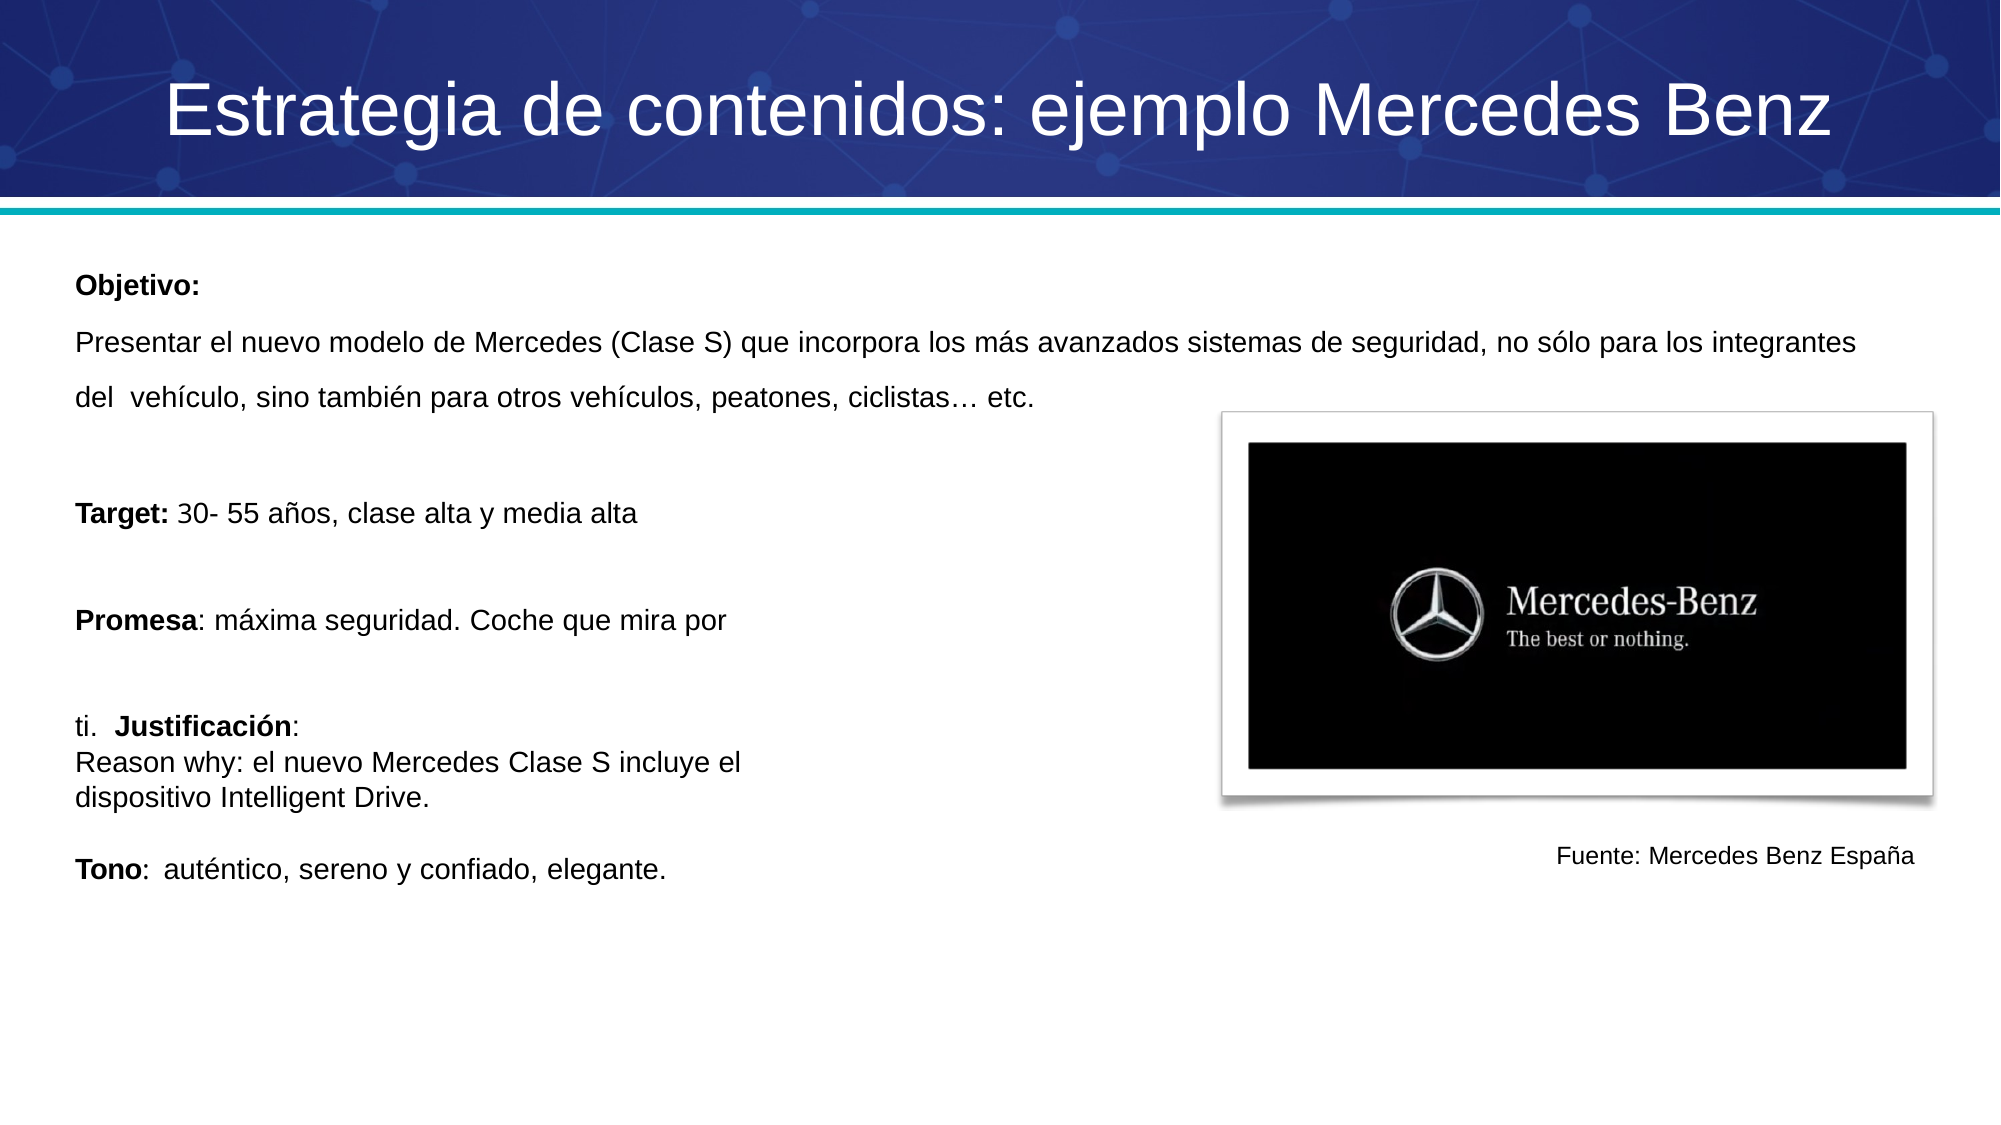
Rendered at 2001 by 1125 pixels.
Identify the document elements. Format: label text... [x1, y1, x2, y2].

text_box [1214, 408, 1942, 811]
picture [0, 0, 2000, 215]
text_box Tono: auténtico, sereno y confiado, elegante. [72, 847, 670, 885]
text_box Objetivo: Presentar el nuevo modelo de Mercedes (Clase S) que incorpora los más avanzados sistemas de seguridad, no sólo para los integrantes del vehículo, sino también para otros vehículos, peatones, ciclistas… etc. Target: 30- 55 años, clase alta y media alta Promesa: máxima seguridad. Coche que mira por ti. Justificación: Reason why: el nuevo Mercedes Clase S incluye el dispositivo Intelligent Drive. [72, 247, 1898, 814]
text_box Fuente: Mercedes Benz España [1554, 837, 1916, 870]
title Estrategia de contenidos: ejemplo Mercedes Benz [162, 58, 1839, 247]
